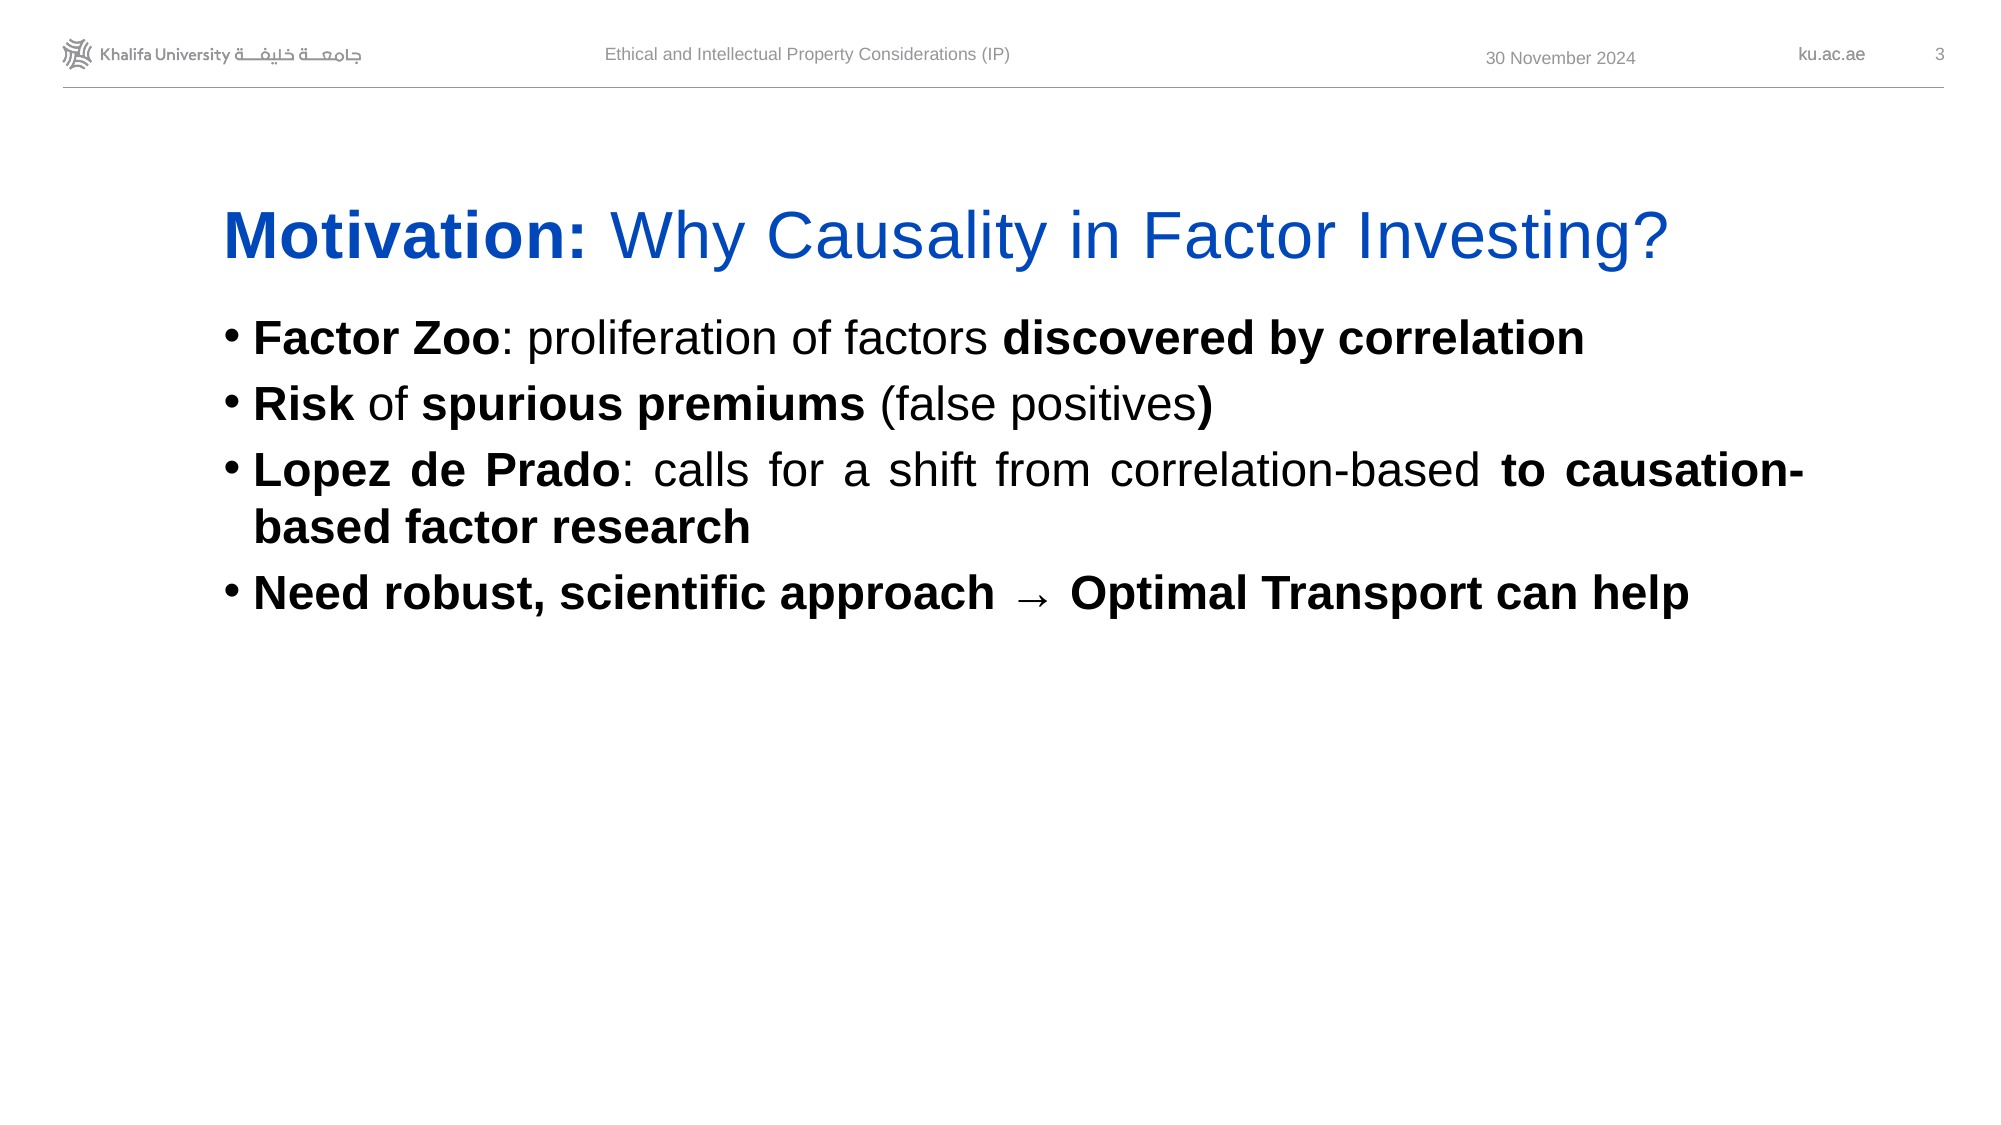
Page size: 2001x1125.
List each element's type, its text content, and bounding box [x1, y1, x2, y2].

title Motivation: Why Causality in Factor Investing? [223, 89, 1808, 272]
picture [62, 38, 361, 70]
list Factor Zoo: proliferation of factors discovered by correlation Risk of spurious premiums (false positives) Lopez de Prado: calls for a shift from correlation-based to causation-based factor research Need robust, scientific approach → Optimal Transport can help [223, 306, 1806, 1036]
text_box 30 November 2024 [1351, 37, 1636, 78]
footer Ethical and Intellectual Property Considerations (IP) [470, 33, 1146, 74]
slide_number 3 [1896, 33, 1983, 74]
